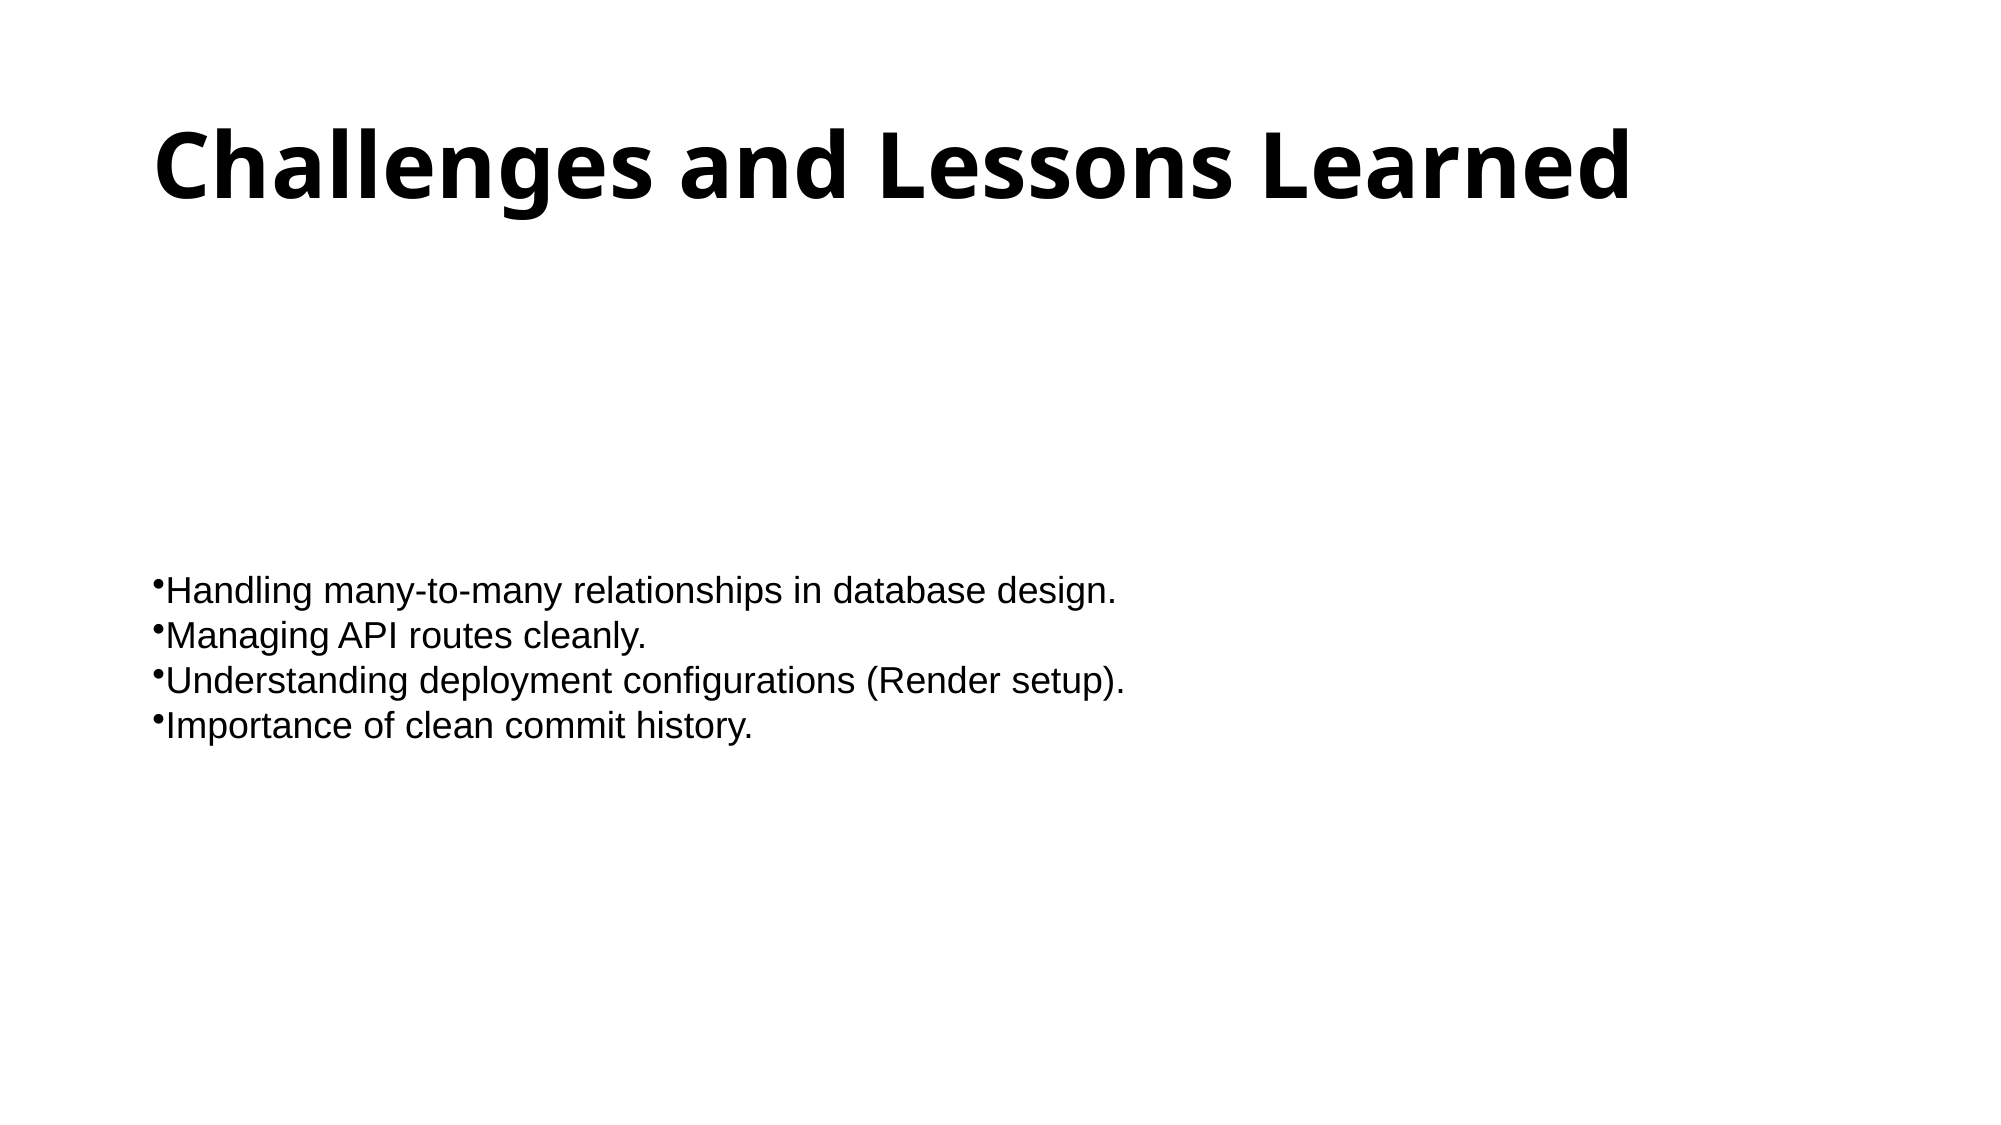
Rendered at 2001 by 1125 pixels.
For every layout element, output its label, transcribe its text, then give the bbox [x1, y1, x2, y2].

list Handling many-to-many relationships in database design. Managing API routes cleanly. Understanding deployment configurations (Render setup). Importance of clean commit history. [137, 329, 1863, 983]
title Challenges and Lessons Learned [137, 59, 1863, 278]
